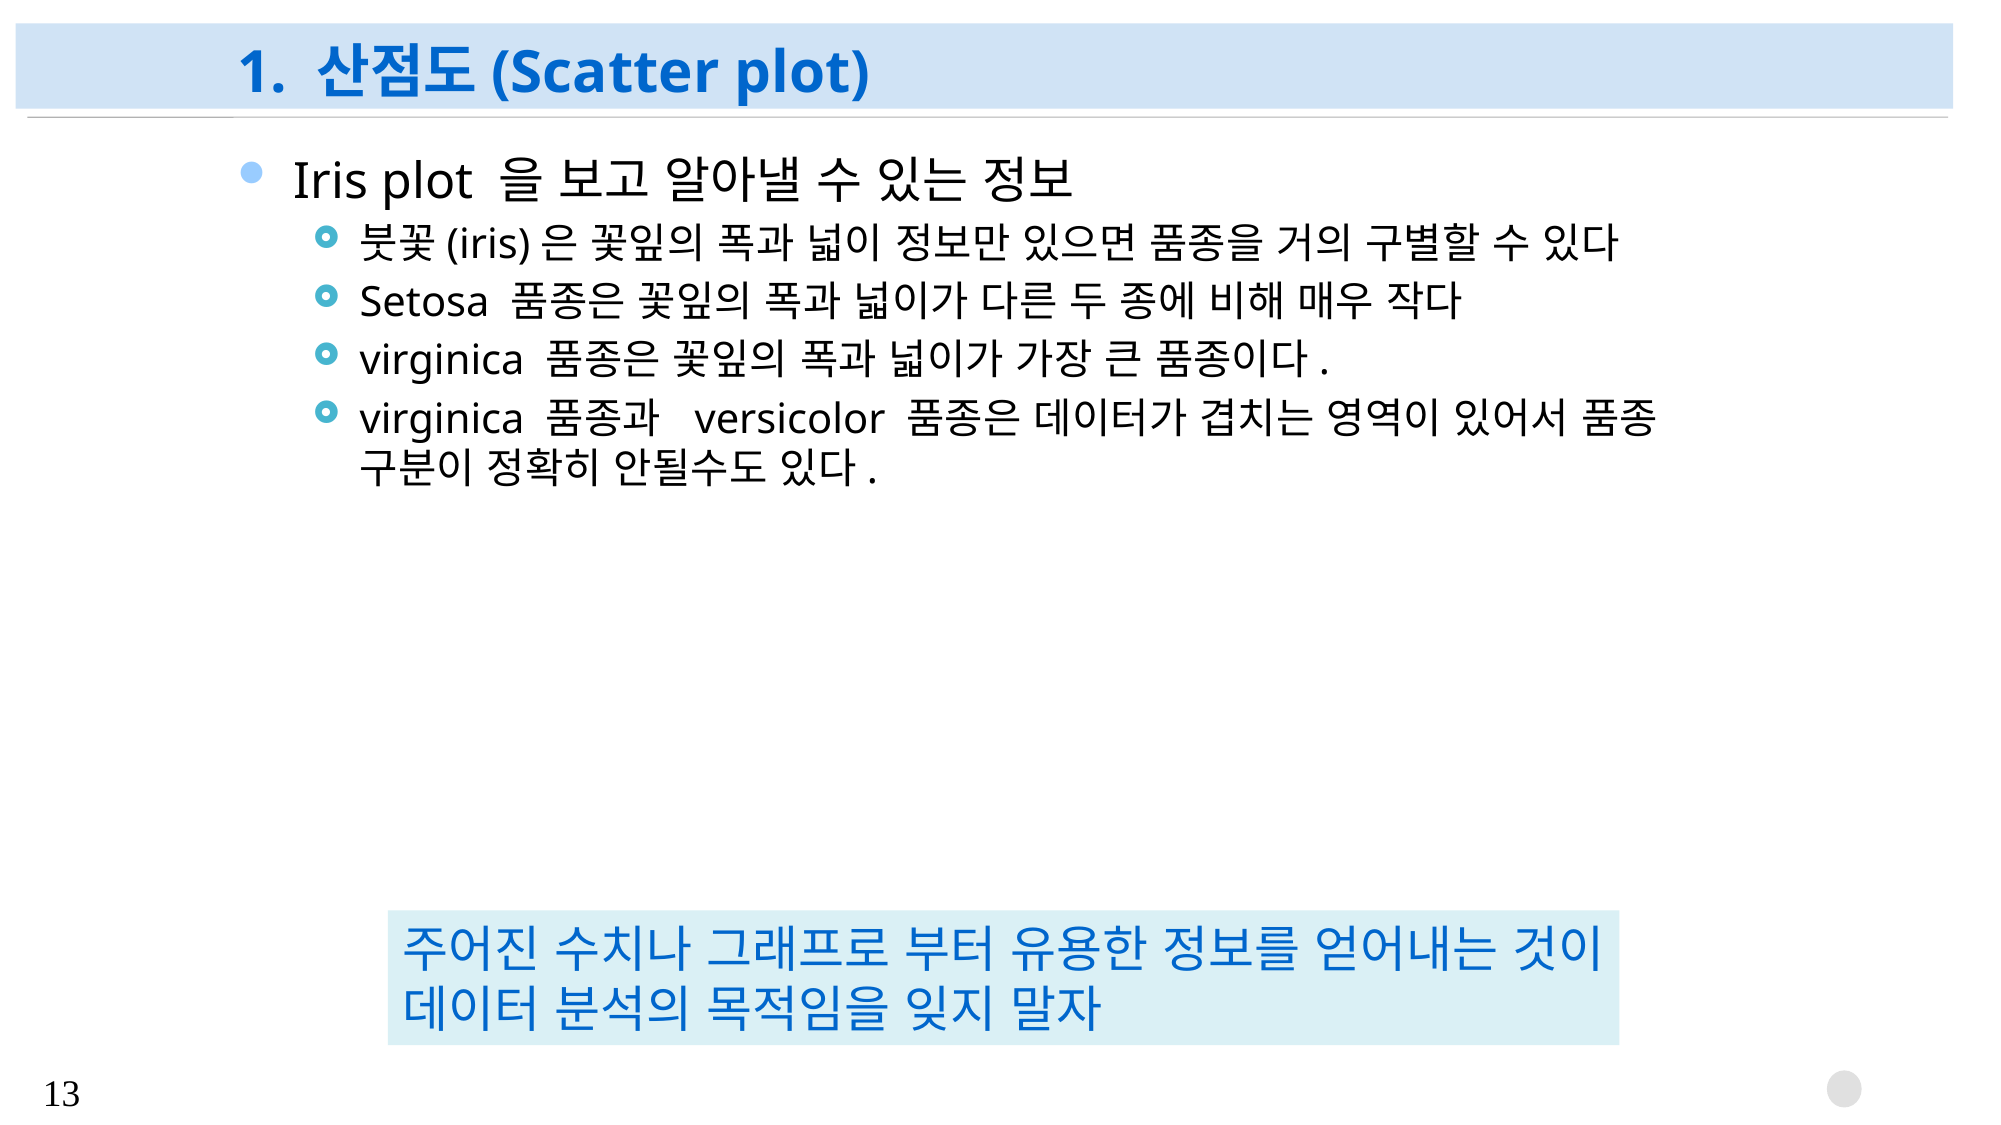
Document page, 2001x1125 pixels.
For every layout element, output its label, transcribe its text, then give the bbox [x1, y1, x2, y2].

text_box [1826, 1070, 1862, 1108]
list Iris plot 을 보고 알아낼 수 있는 정보 붓꽃(iris)은 꽃잎의 폭과 넓이 정보만 있으면 품종을 거의 구별할 수 있다 Setosa 품종은 꽃잎의 폭과 넓이가 다른 두 종에 비해 매우 작다 virginica 품종은 꽃잎의 폭과 넓이가 가장 큰 품종이다. virginica 품종과 versicolor 품종은 데이터가 겹치는 영역이 있어서 품종 구분이 정확히 안될수도 있다. [222, 140, 1733, 1044]
title 1. 산점도(Scatter plot) [222, 25, 1733, 114]
text_box 주어진 수치나 그래프로 부터 유용한 정보를 얻어내는 것이 데이터 분석의 목적임을 잊지 말자 [387, 910, 1620, 1046]
